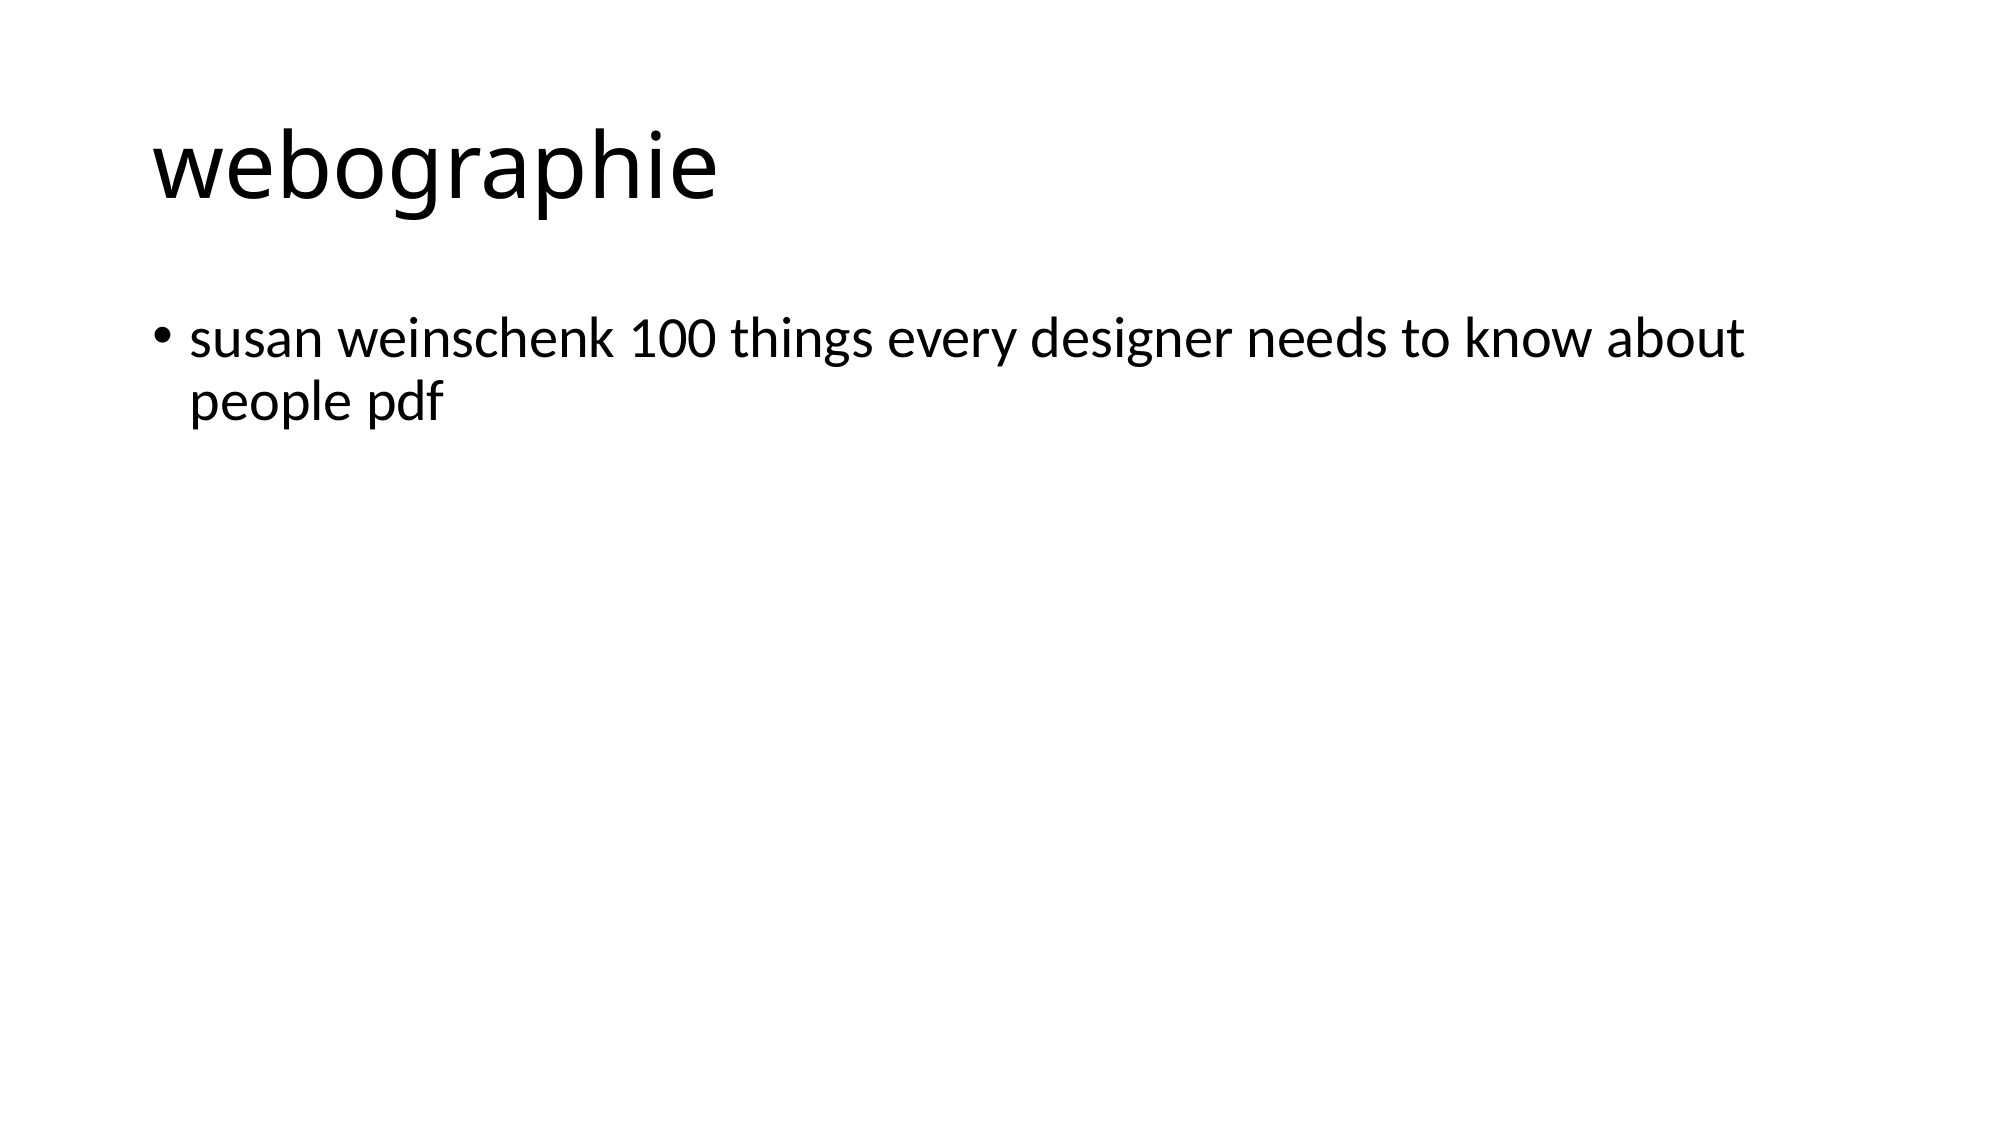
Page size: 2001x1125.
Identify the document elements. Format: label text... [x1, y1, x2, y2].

list susan weinschenk 100 things every designer needs to know about people pdf [137, 299, 1863, 1014]
title webographie [137, 59, 1863, 278]
